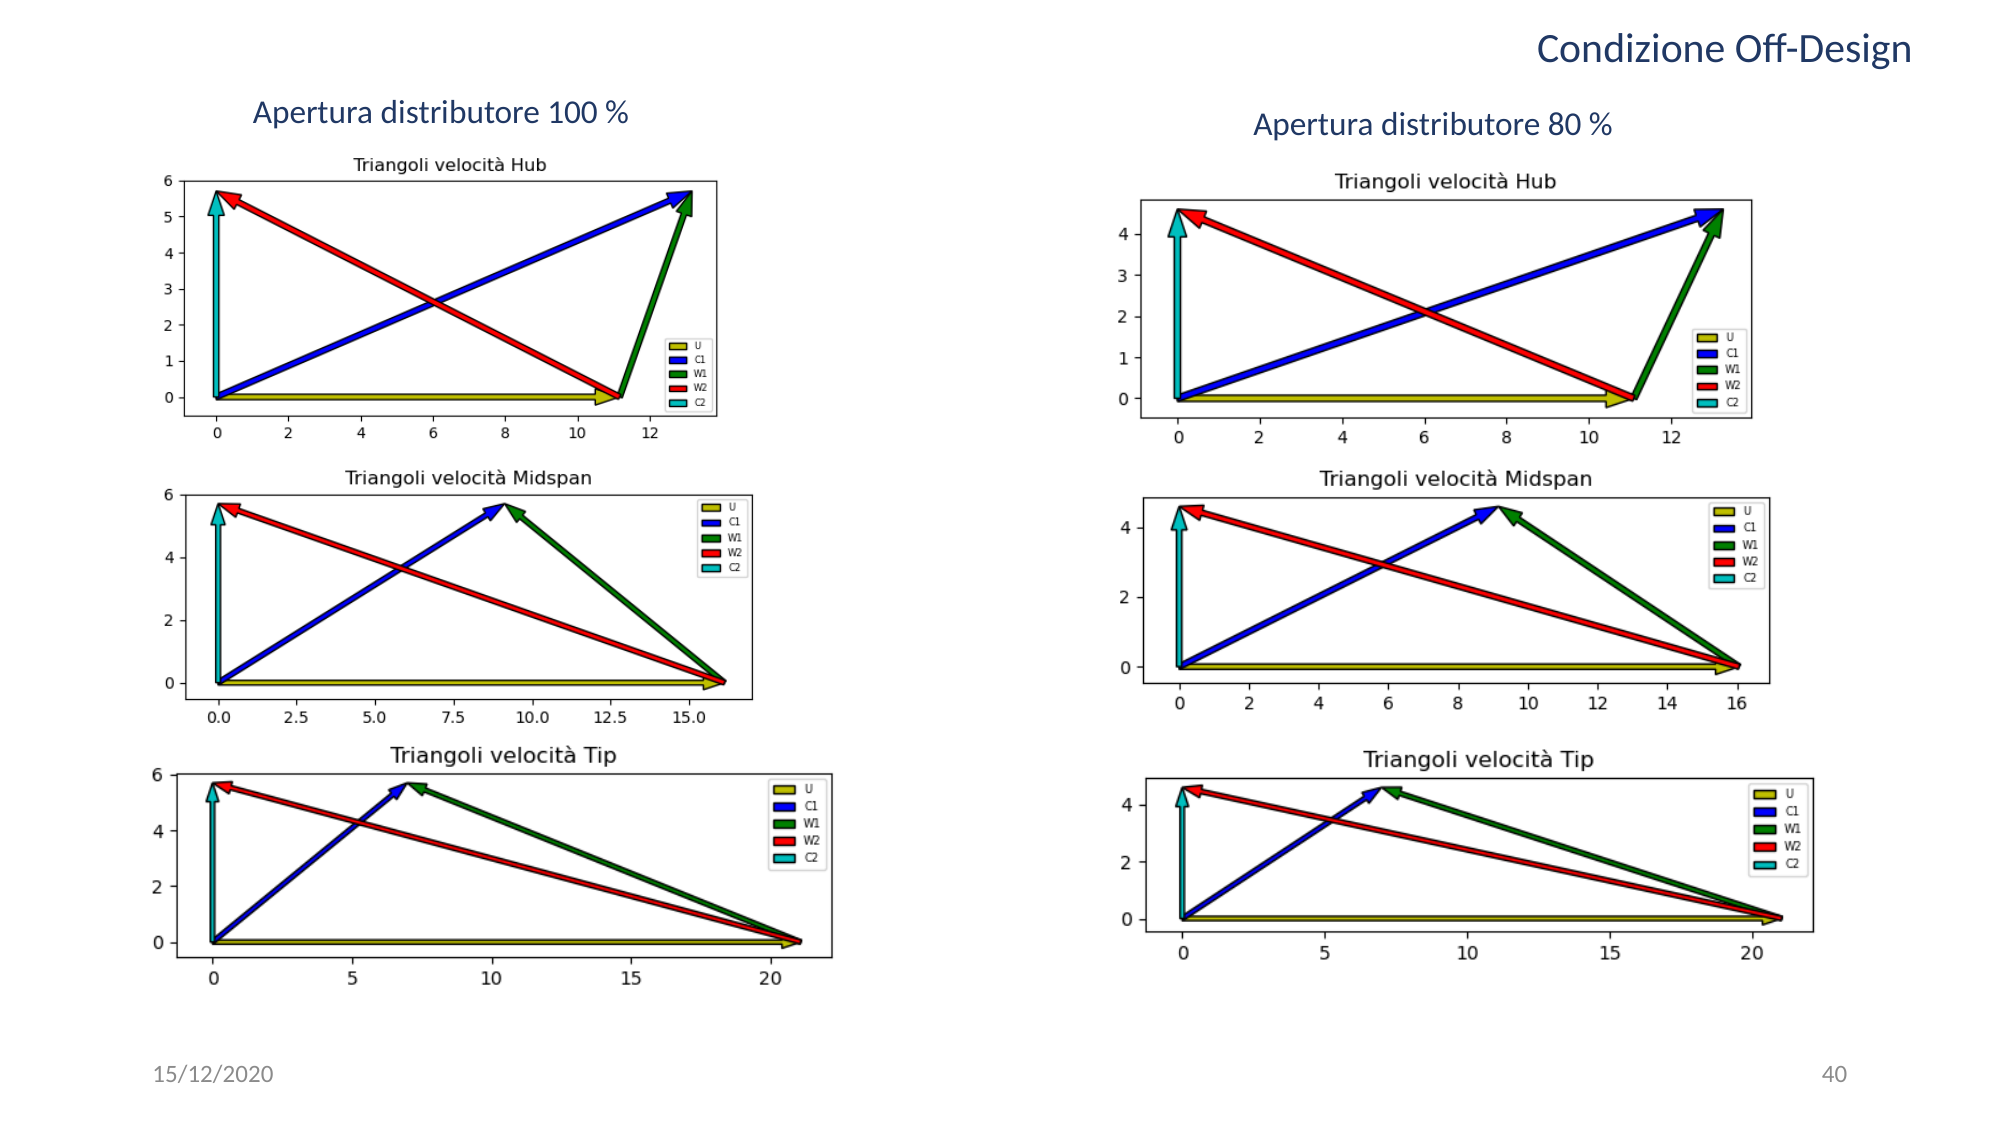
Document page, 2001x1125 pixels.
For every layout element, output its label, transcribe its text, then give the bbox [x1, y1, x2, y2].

text_box Apertura distributore 80 % [1086, 94, 1780, 150]
text_box Condizione Off-Design [929, 13, 1938, 78]
text_box Apertura distributore 100 % [94, 82, 788, 138]
picture [143, 138, 739, 453]
slide_number 40 [1412, 1042, 1863, 1103]
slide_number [137, 1042, 588, 1103]
picture [1099, 741, 1839, 985]
picture [1099, 165, 1793, 736]
picture [137, 460, 847, 995]
